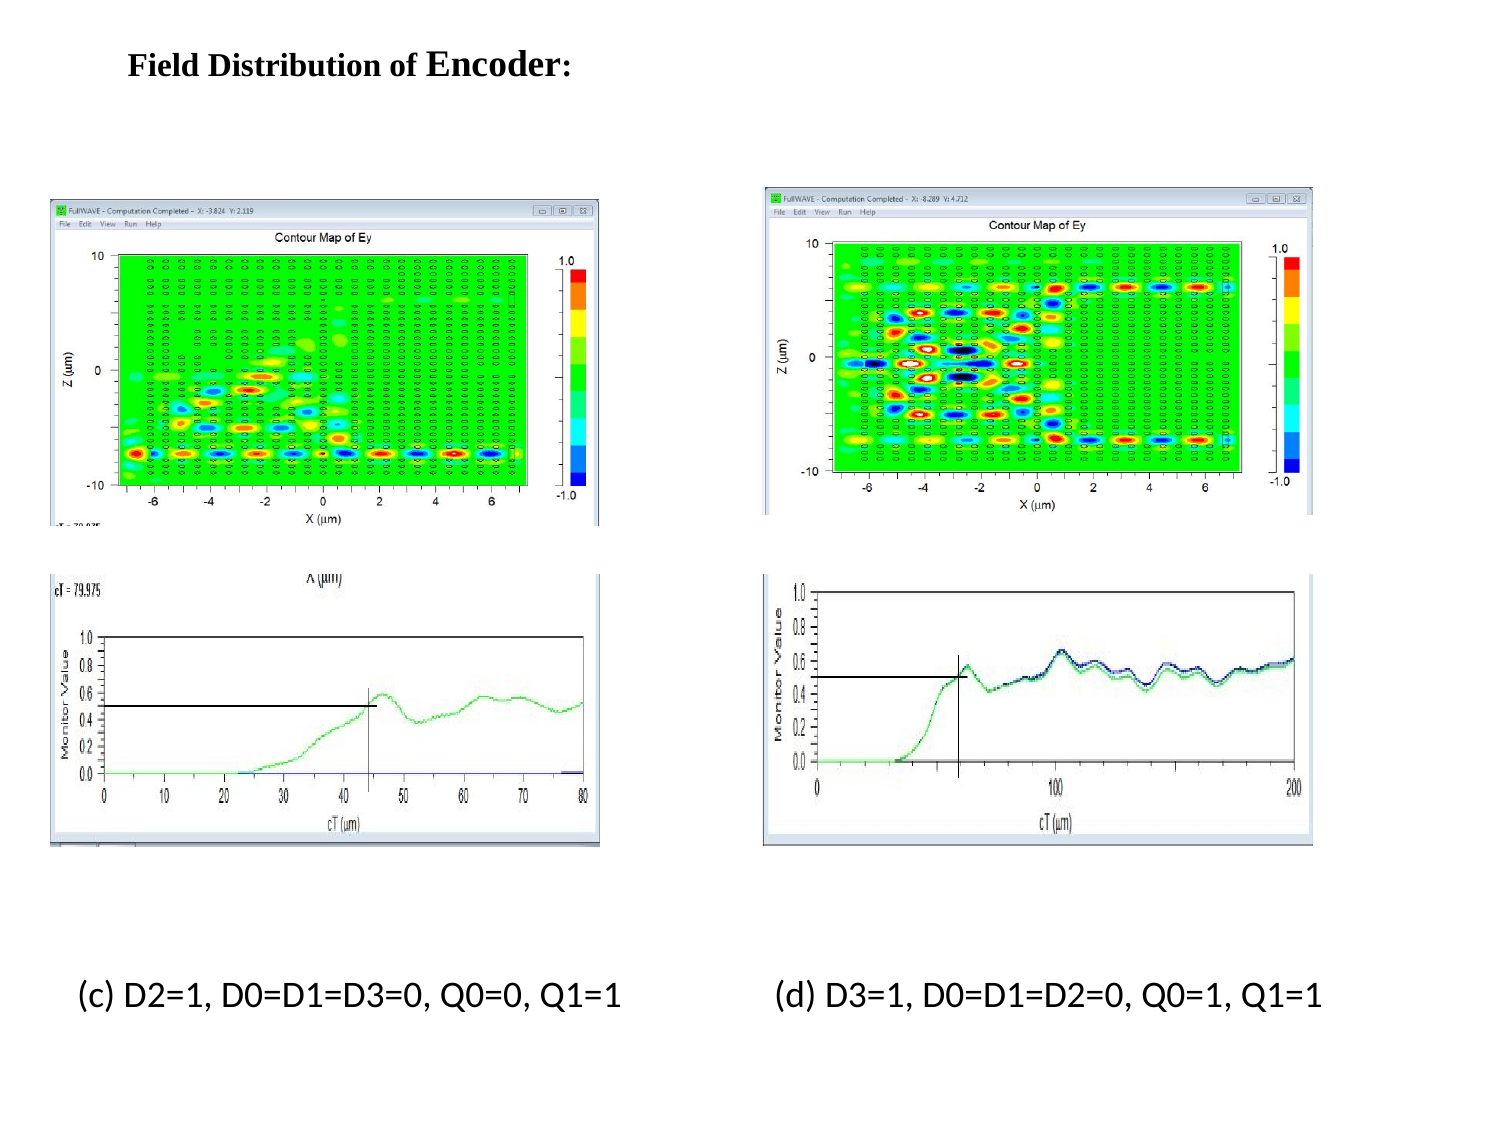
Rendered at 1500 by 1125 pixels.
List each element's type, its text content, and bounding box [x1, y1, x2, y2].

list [49, 199, 600, 526]
title Field Distribution of Encoder: [50, 24, 650, 138]
picture [49, 574, 601, 848]
picture [762, 187, 1313, 516]
picture [762, 574, 1313, 846]
text_box (c) D2=1, D0=D1=D3=0, Q0=0, Q1=1 (d) D3=1, D0=D1=D2=0, Q0=1, Q1=1 [62, 962, 1400, 1068]
